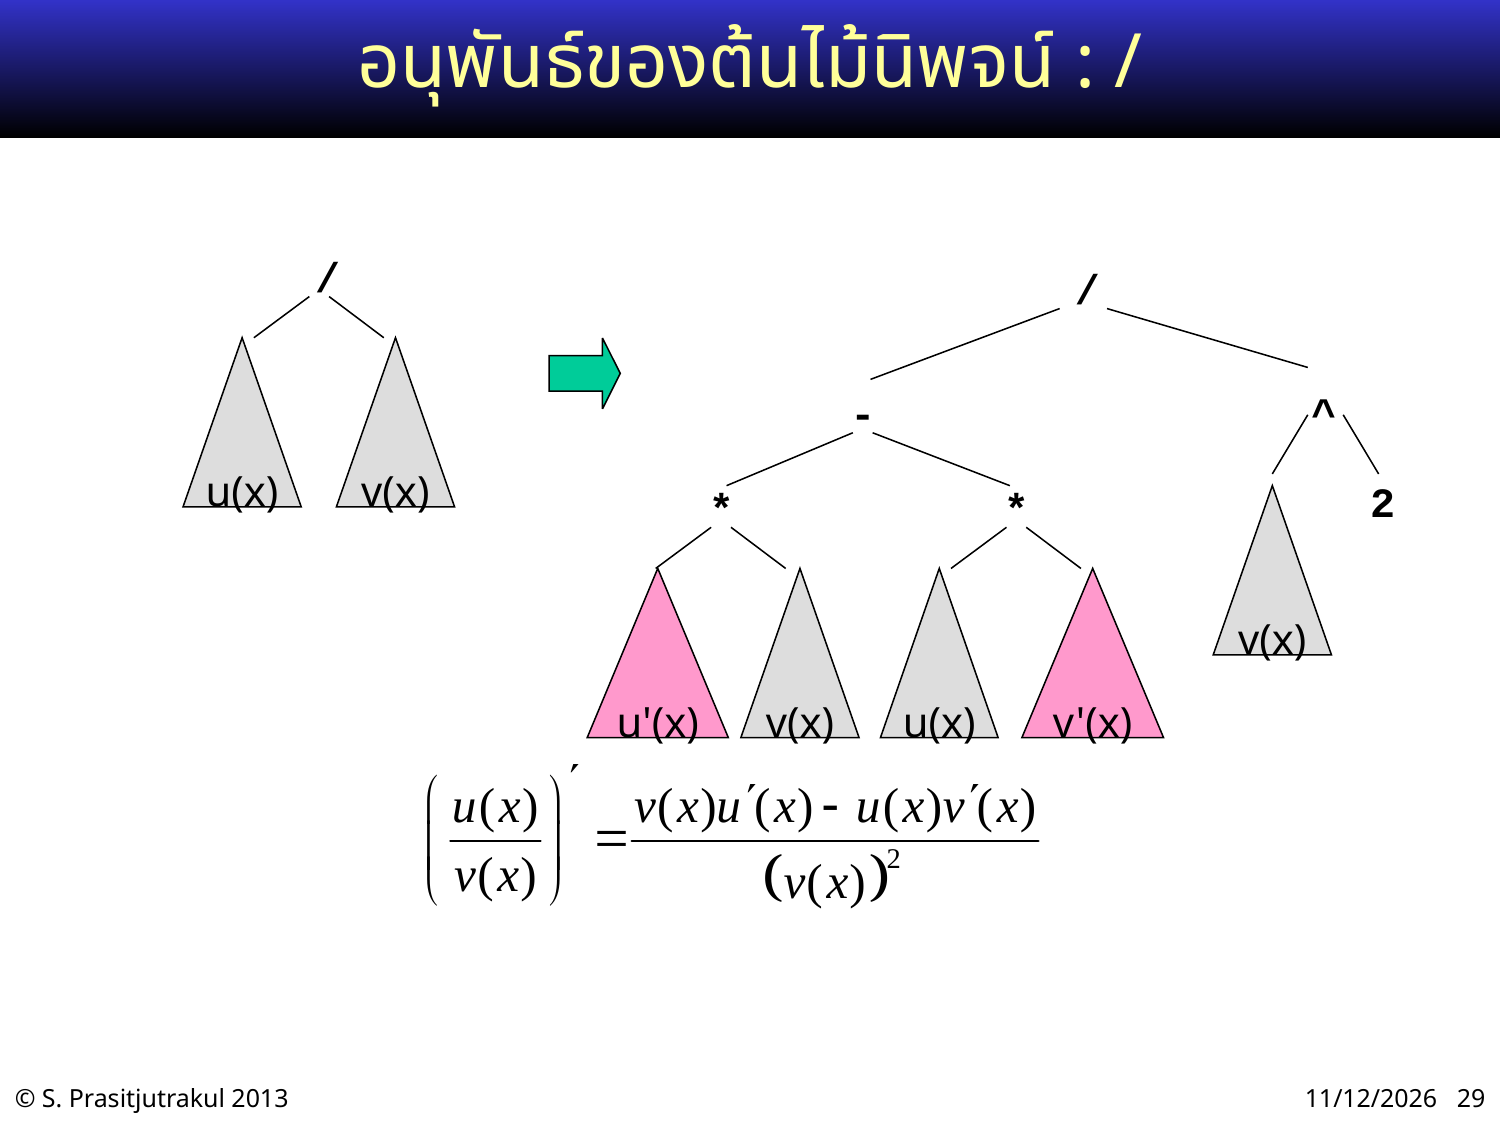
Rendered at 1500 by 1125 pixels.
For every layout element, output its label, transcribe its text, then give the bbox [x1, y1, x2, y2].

text_box [549, 338, 621, 392]
text_box u(x) [183, 337, 248, 507]
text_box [870, 254, 1308, 380]
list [417, 741, 1047, 928]
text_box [586, 379, 1164, 738]
title อนุพันธ์ของต้นไม้นิพจน์ : / [112, 11, 1388, 119]
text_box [1213, 379, 1423, 656]
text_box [253, 242, 455, 508]
